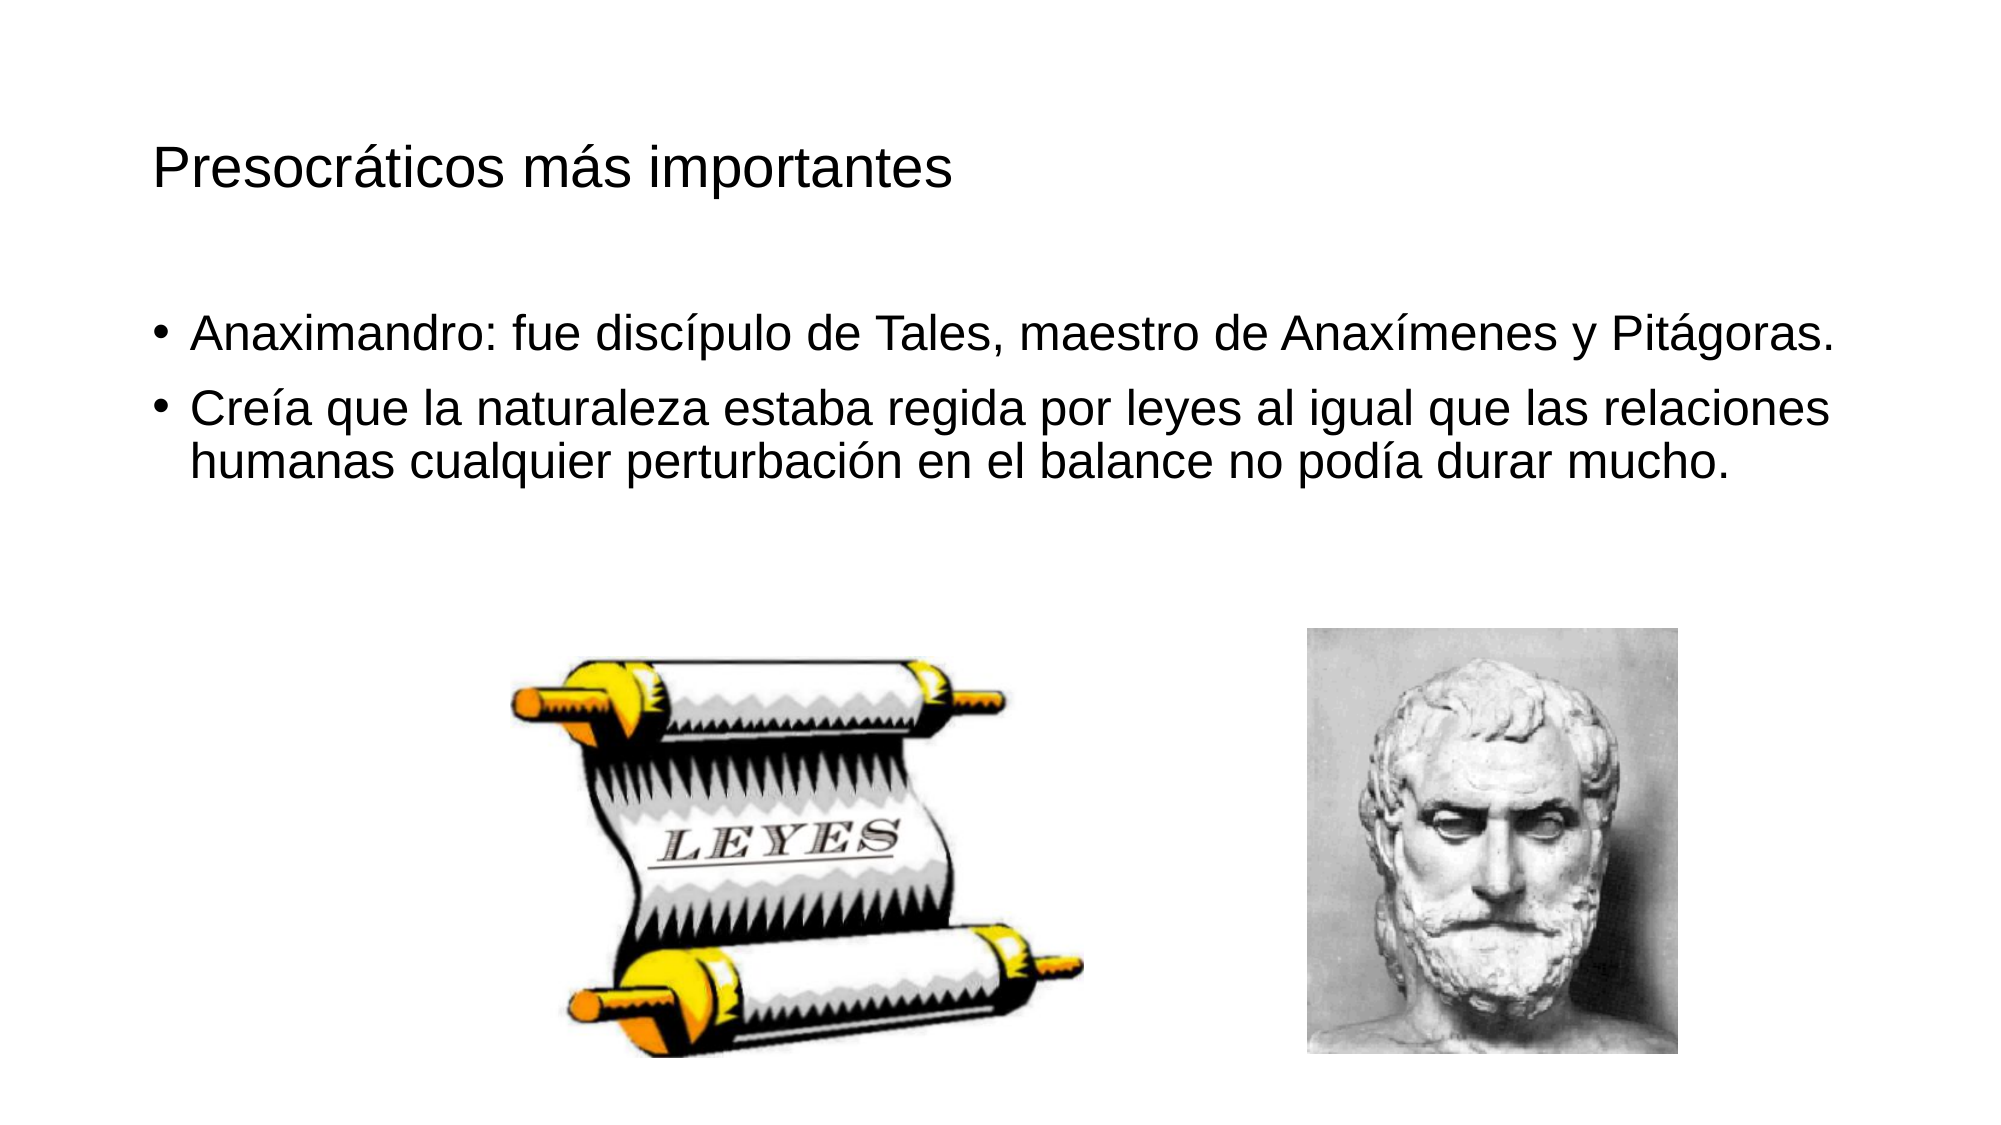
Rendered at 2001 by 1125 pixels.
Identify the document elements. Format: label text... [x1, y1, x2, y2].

picture [1307, 628, 1678, 1054]
picture [510, 656, 1084, 1058]
list Anaximandro: fue discípulo de Tales, maestro de Anaxímenes y Pitágoras. Creía que la naturaleza estaba regida por leyes al igual que las relaciones humanas cualquier perturbación en el balance no podía durar mucho. [137, 299, 1863, 1014]
title Presocráticos más importantes [137, 59, 1863, 278]
